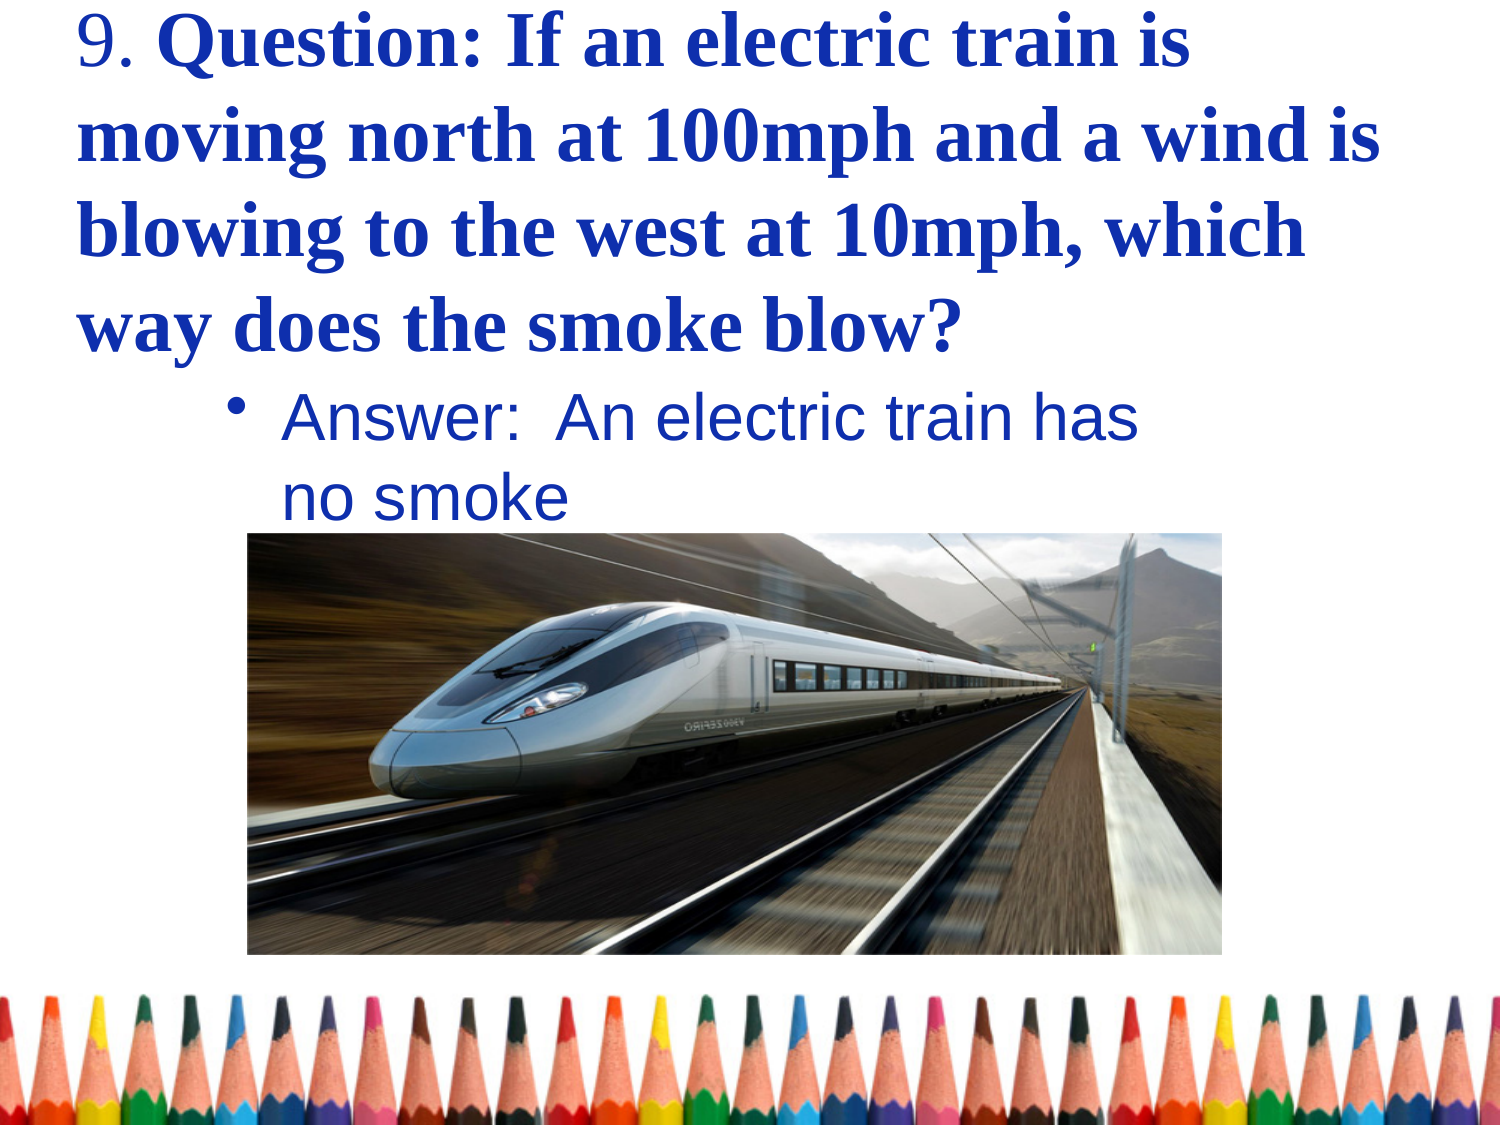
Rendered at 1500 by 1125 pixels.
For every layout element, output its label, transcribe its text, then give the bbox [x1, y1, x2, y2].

text_box Answer: An electric train has no smoke [210, 366, 1222, 1035]
picture [0, 0, 1500, 1125]
title 9. Question: If an electric train is moving north at 100mph and a wind is blowing to the west at 10mph, which way does the smoke blow? [61, 138, 1412, 326]
